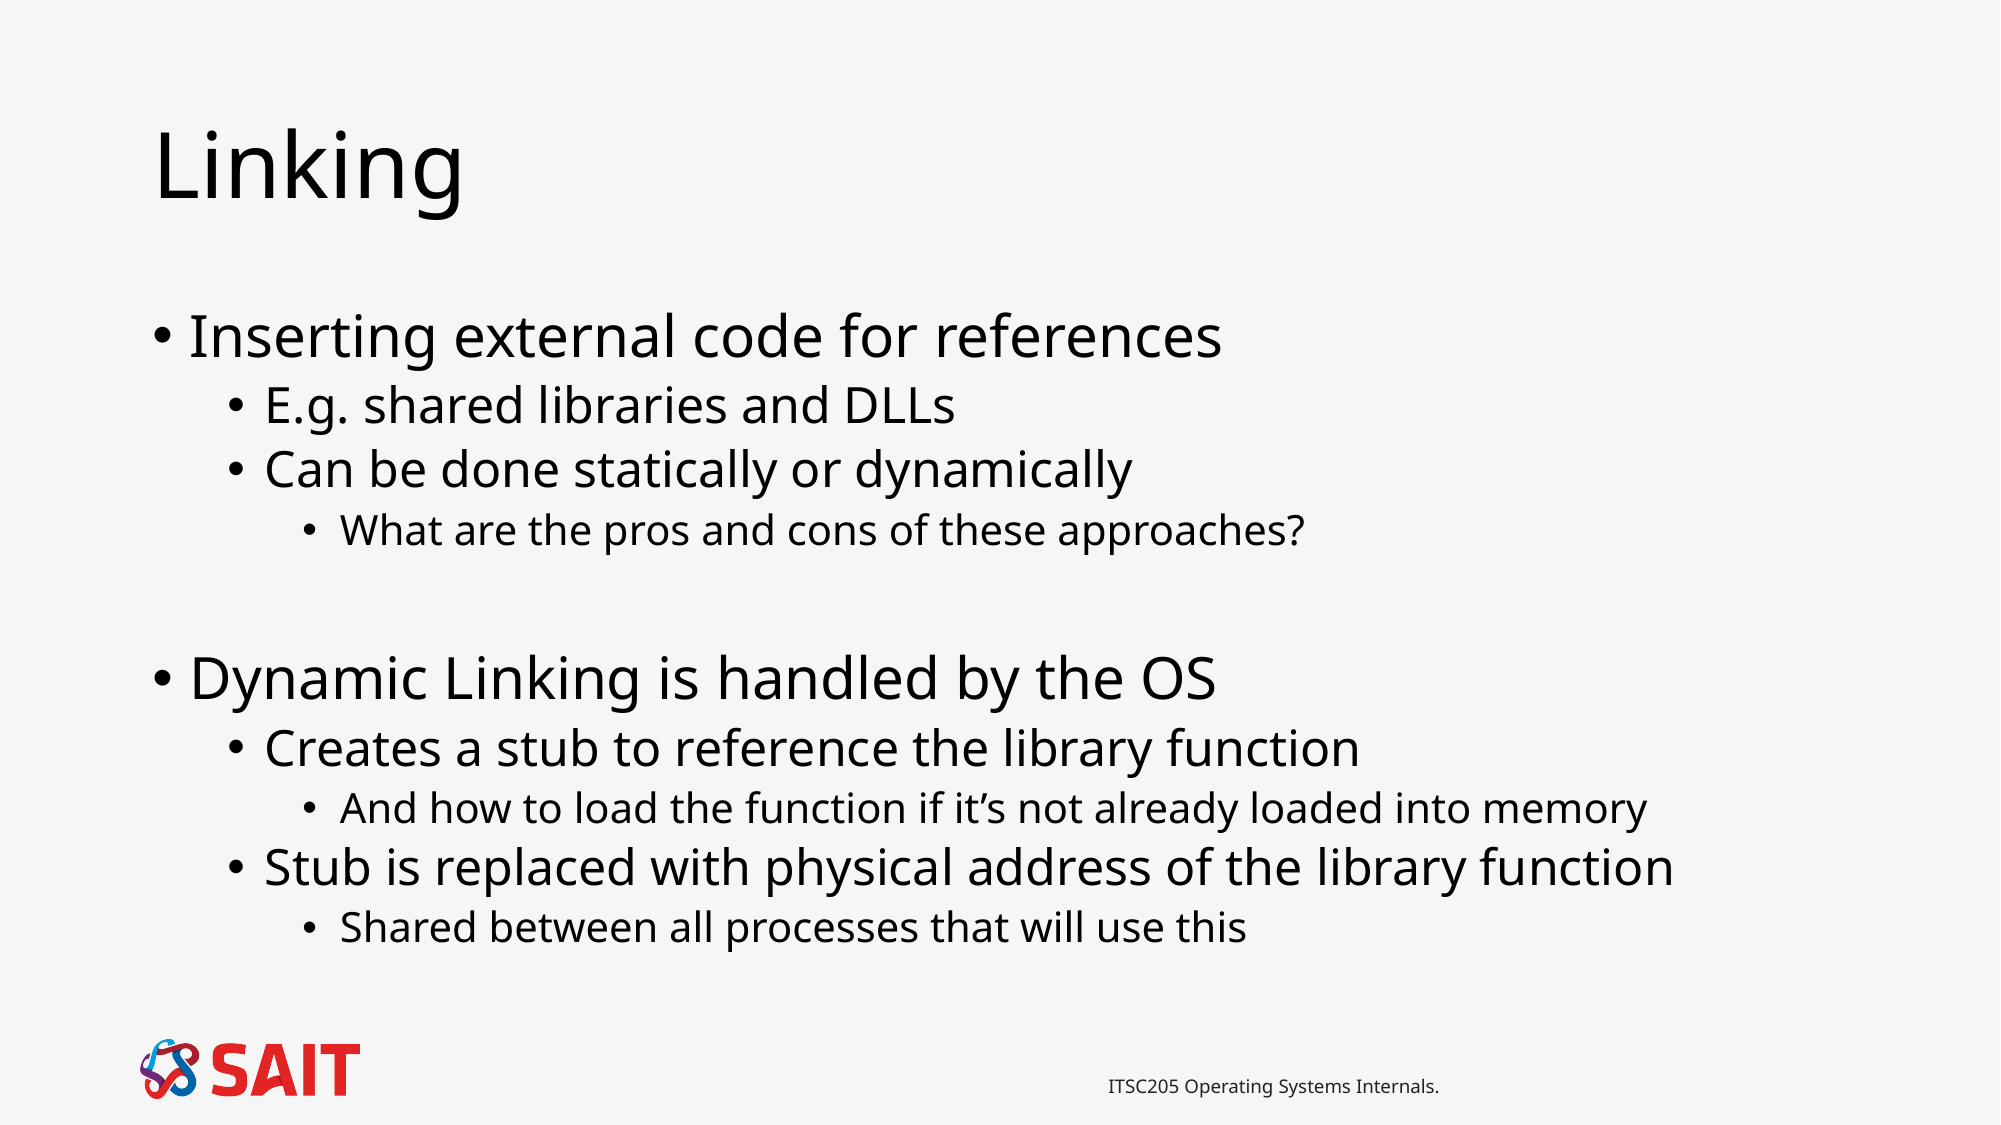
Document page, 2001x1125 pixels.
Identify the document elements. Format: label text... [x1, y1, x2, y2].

title Linking [137, 59, 1863, 278]
picture [114, 1013, 386, 1125]
footer ITSC205 Operating Systems Internals. [858, 1048, 1690, 1109]
list Inserting external code for references E.g. shared libraries and DLLs Can be done statically or dynamically What are the pros and cons of these approaches? Dynamic Linking is handled by the OS Creates a stub to reference the library function And how to load the function if it’s not already loaded into memory Stub is replaced with physical address of the library function Shared between all processes that will use this [137, 299, 1863, 1014]
